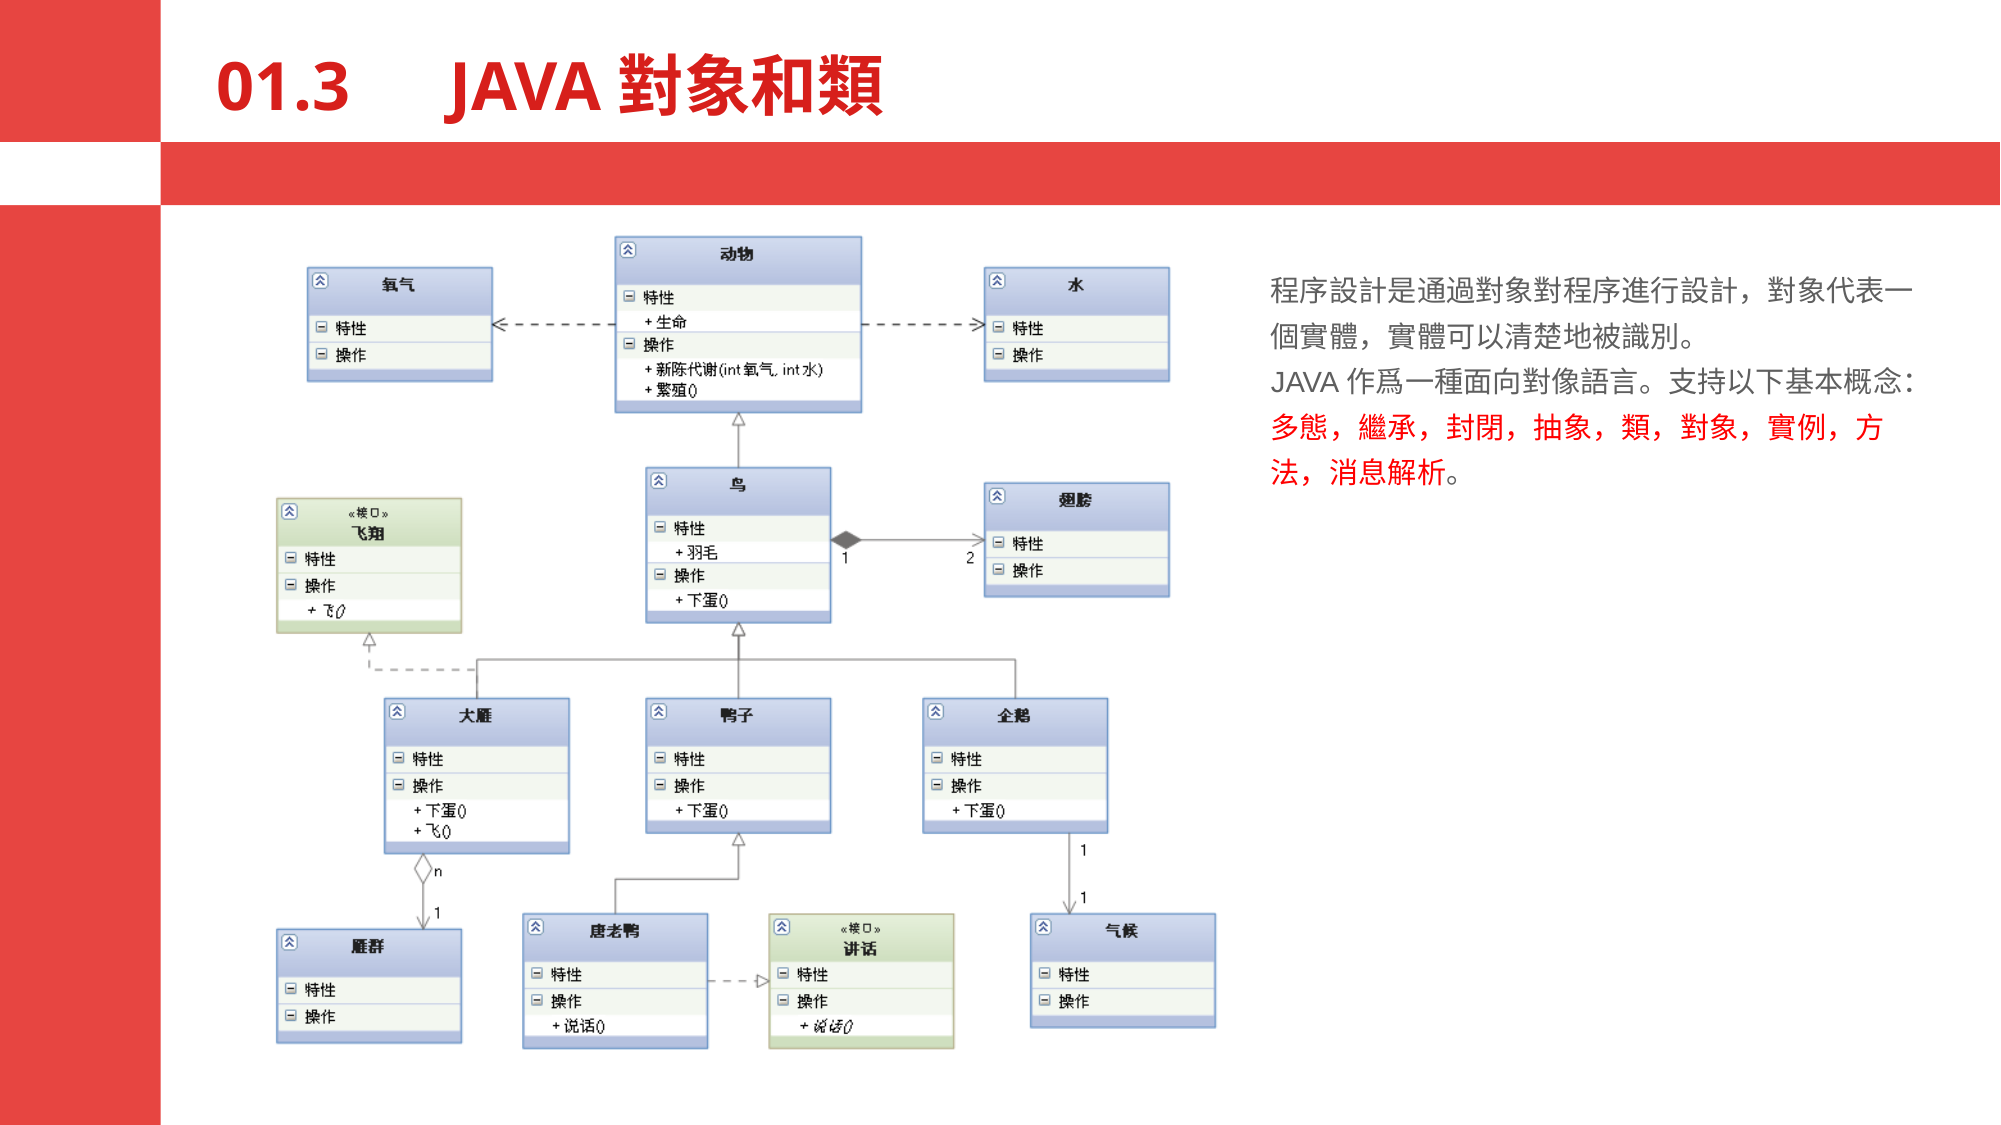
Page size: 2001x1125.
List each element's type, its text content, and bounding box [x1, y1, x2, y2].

title 01.3 JAVA對象和類 [201, 16, 1929, 133]
text_box 程序設計是通過對象對程序進行設計，對象代表一個實體，實體可以清楚地被識別。 JAVA作爲一種面向對像語言。支持以下基本概念： 多態，繼承，封閉，抽象，類，對象，實例，方法，消息解析。 [1256, 254, 1956, 497]
picture [230, 234, 1248, 1062]
